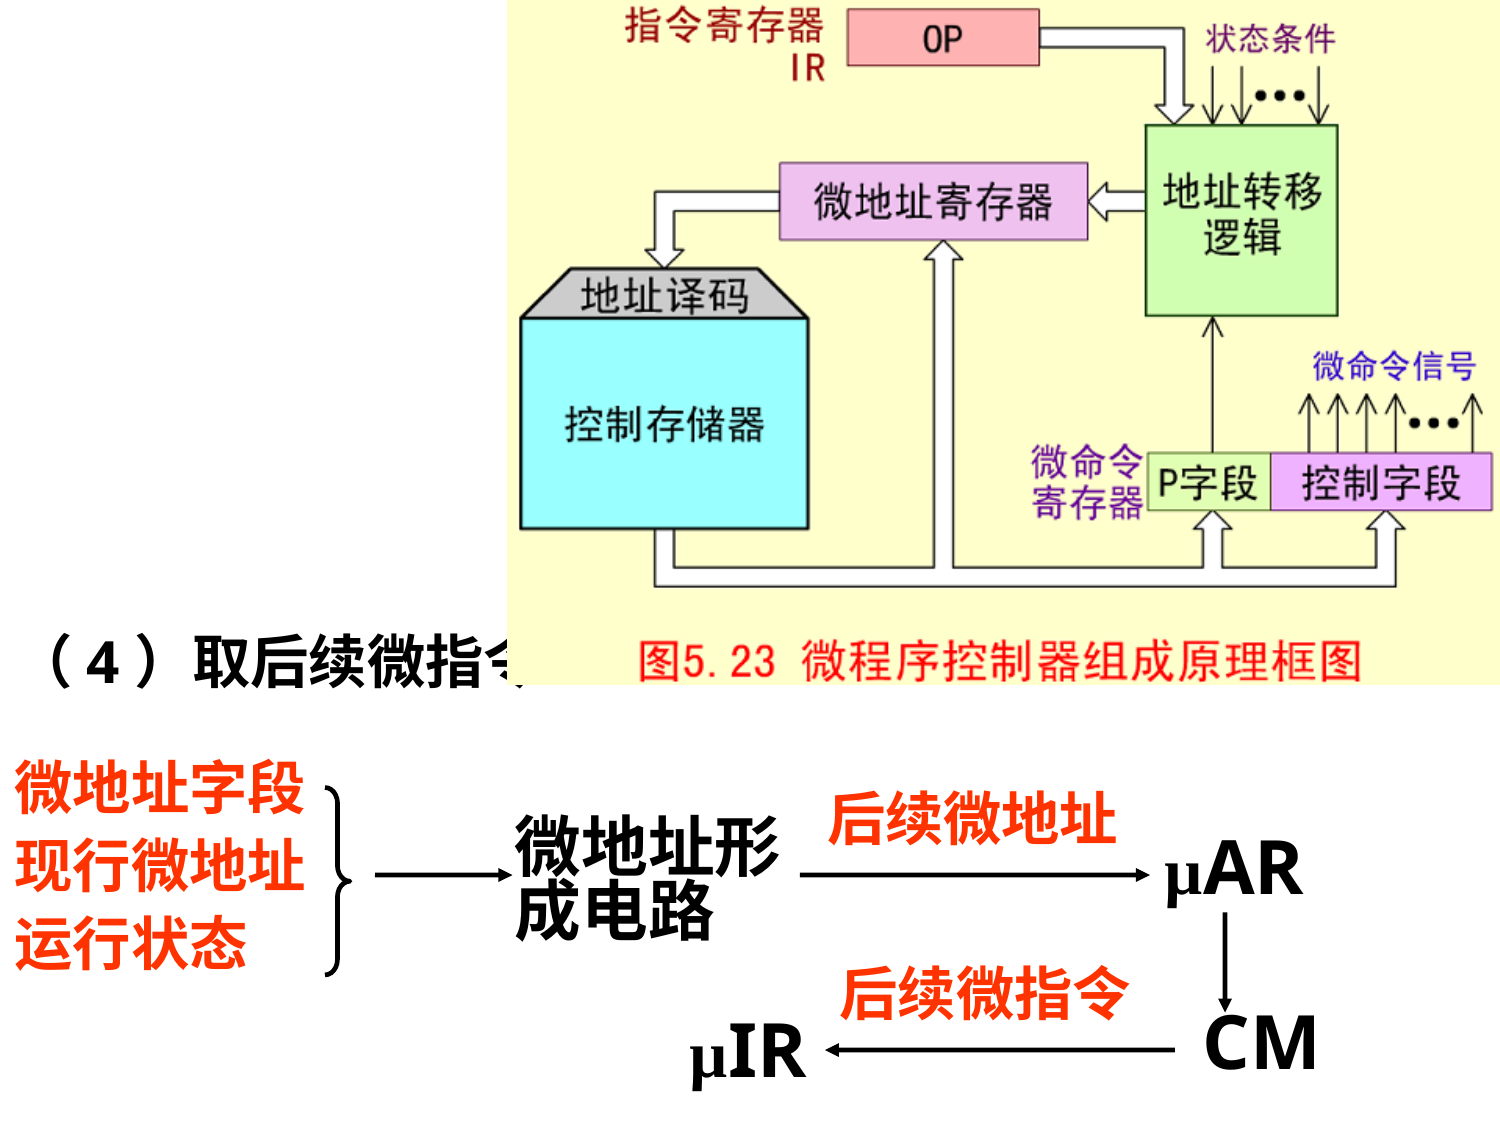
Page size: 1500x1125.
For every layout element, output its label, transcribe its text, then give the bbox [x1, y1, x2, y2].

text_box 后续微指令 [824, 950, 1188, 1035]
text_box µIR [675, 994, 850, 1100]
text_box 后续微地址 [812, 774, 1175, 860]
picture [507, 0, 1500, 685]
text_box [799, 868, 1149, 882]
text_box µAR [1149, 812, 1325, 918]
text_box 微地址形成电路 [499, 812, 800, 956]
text_box [324, 787, 350, 975]
text_box CM [1187, 987, 1363, 1093]
text_box （4）取后续微指令 [0, 637, 888, 702]
text_box 微地址字段 现行微地址 运行状态 [0, 762, 451, 983]
